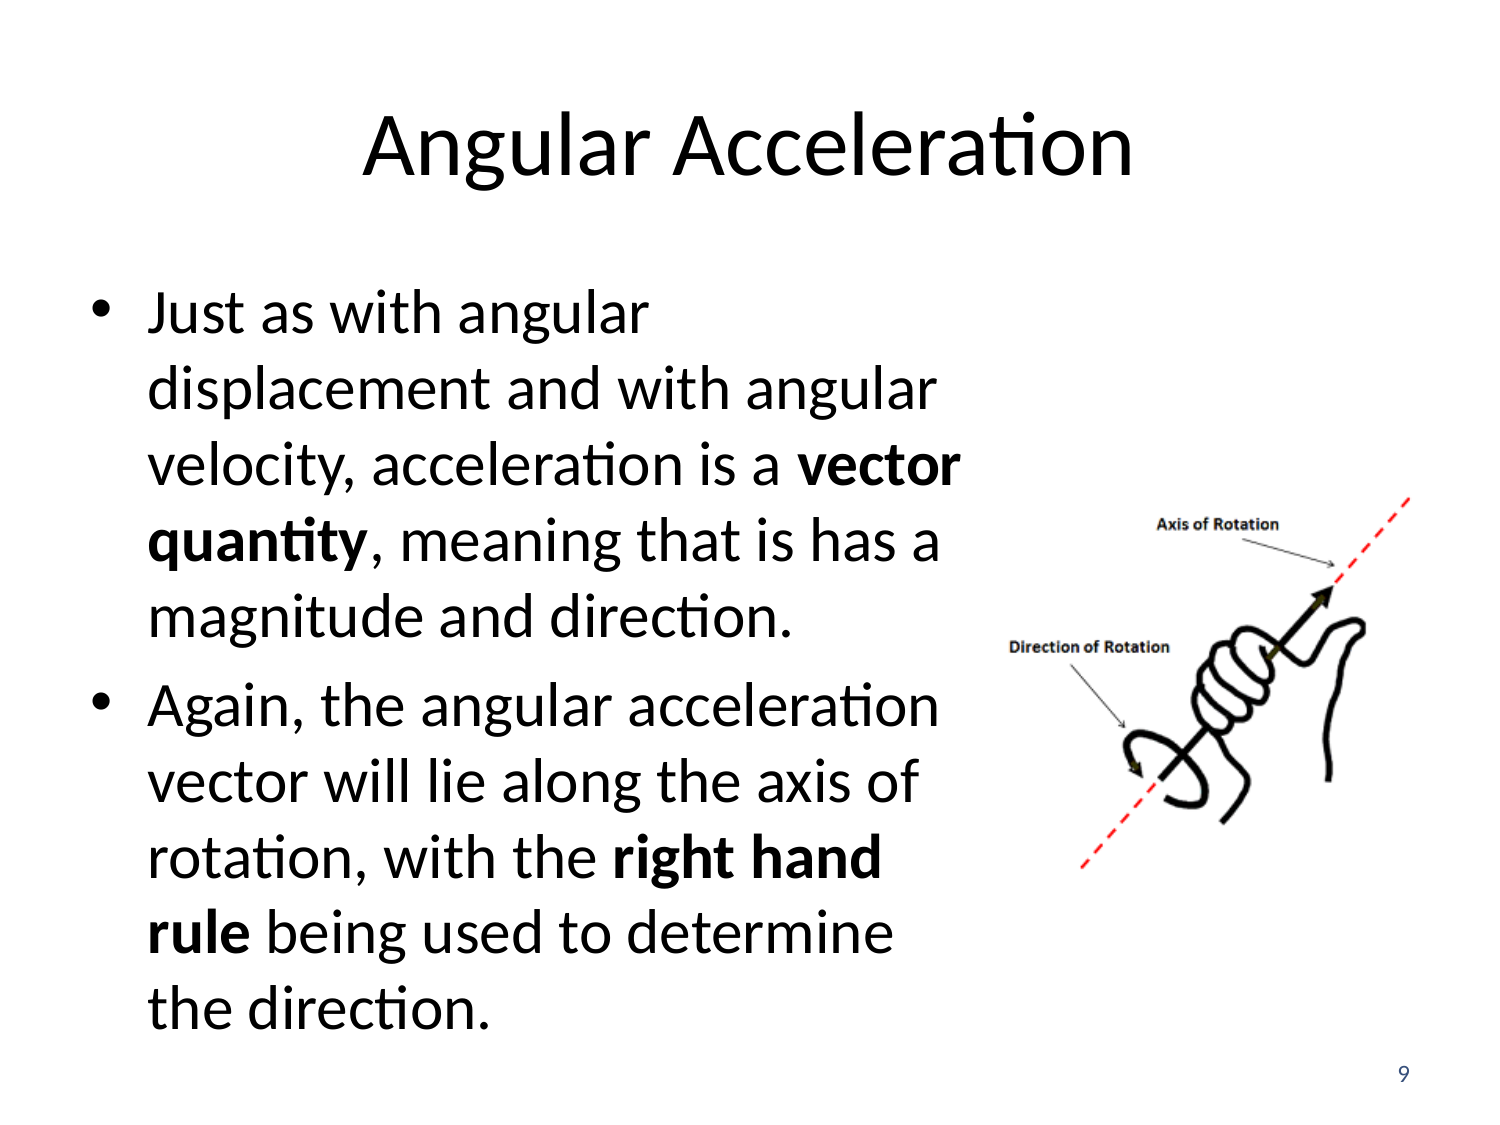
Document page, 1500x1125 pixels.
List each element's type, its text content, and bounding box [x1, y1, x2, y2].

slide_number 9 [1074, 1042, 1425, 1103]
list Just as with angular displacement and with angular velocity, acceleration is a vector quantity, meaning that is has a magnitude and direction. Again, the angular acceleration vector will lie along the axis of rotation, with the right hand rule being used to determine the direction. [75, 262, 988, 1080]
title Angular Acceleration [75, 45, 1425, 233]
picture [987, 487, 1457, 877]
